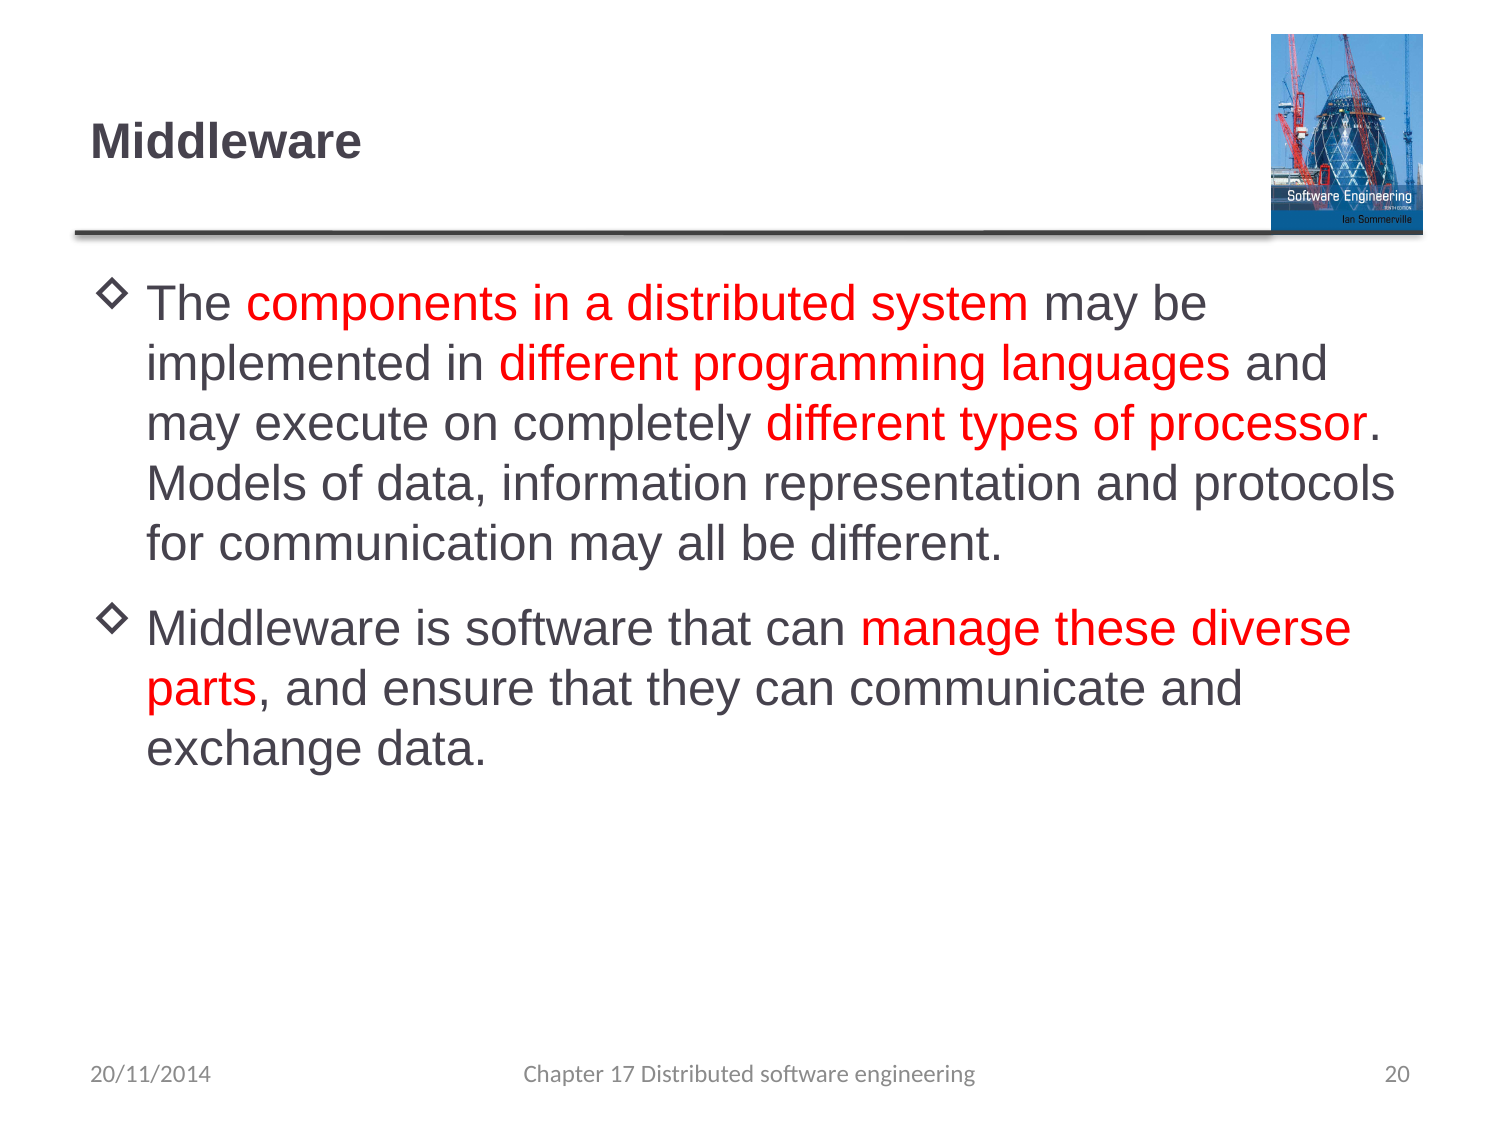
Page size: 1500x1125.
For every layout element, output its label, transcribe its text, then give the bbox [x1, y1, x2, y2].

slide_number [75, 1042, 425, 1103]
slide_number 20 [1074, 1042, 1425, 1103]
title Middleware [74, 44, 1272, 233]
list The components in a distributed system may be implemented in different programming languages and may execute on completely different types of processor. Models of data, information representation and protocols for communication may all be different. Middleware is software that can manage these diverse parts, and ensure that they can communicate and exchange data. [75, 262, 1425, 1005]
footer Chapter 17 Distributed software engineering [425, 1042, 1074, 1103]
picture [1271, 34, 1423, 230]
